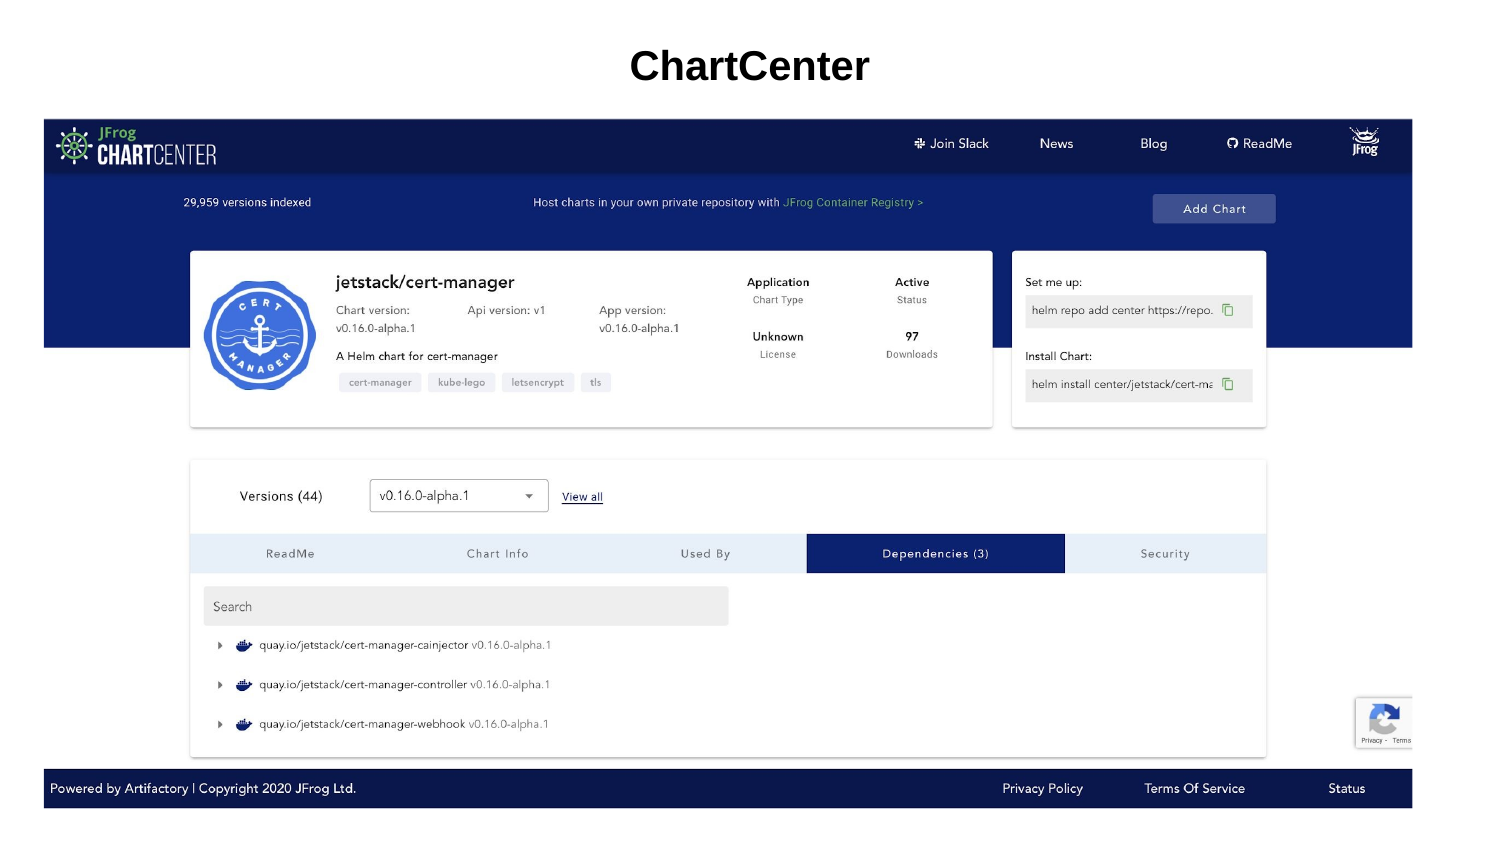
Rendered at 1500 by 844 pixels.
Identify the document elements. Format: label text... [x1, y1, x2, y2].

text_box [43, 118, 1413, 809]
title ChartCenter [627, 36, 873, 118]
